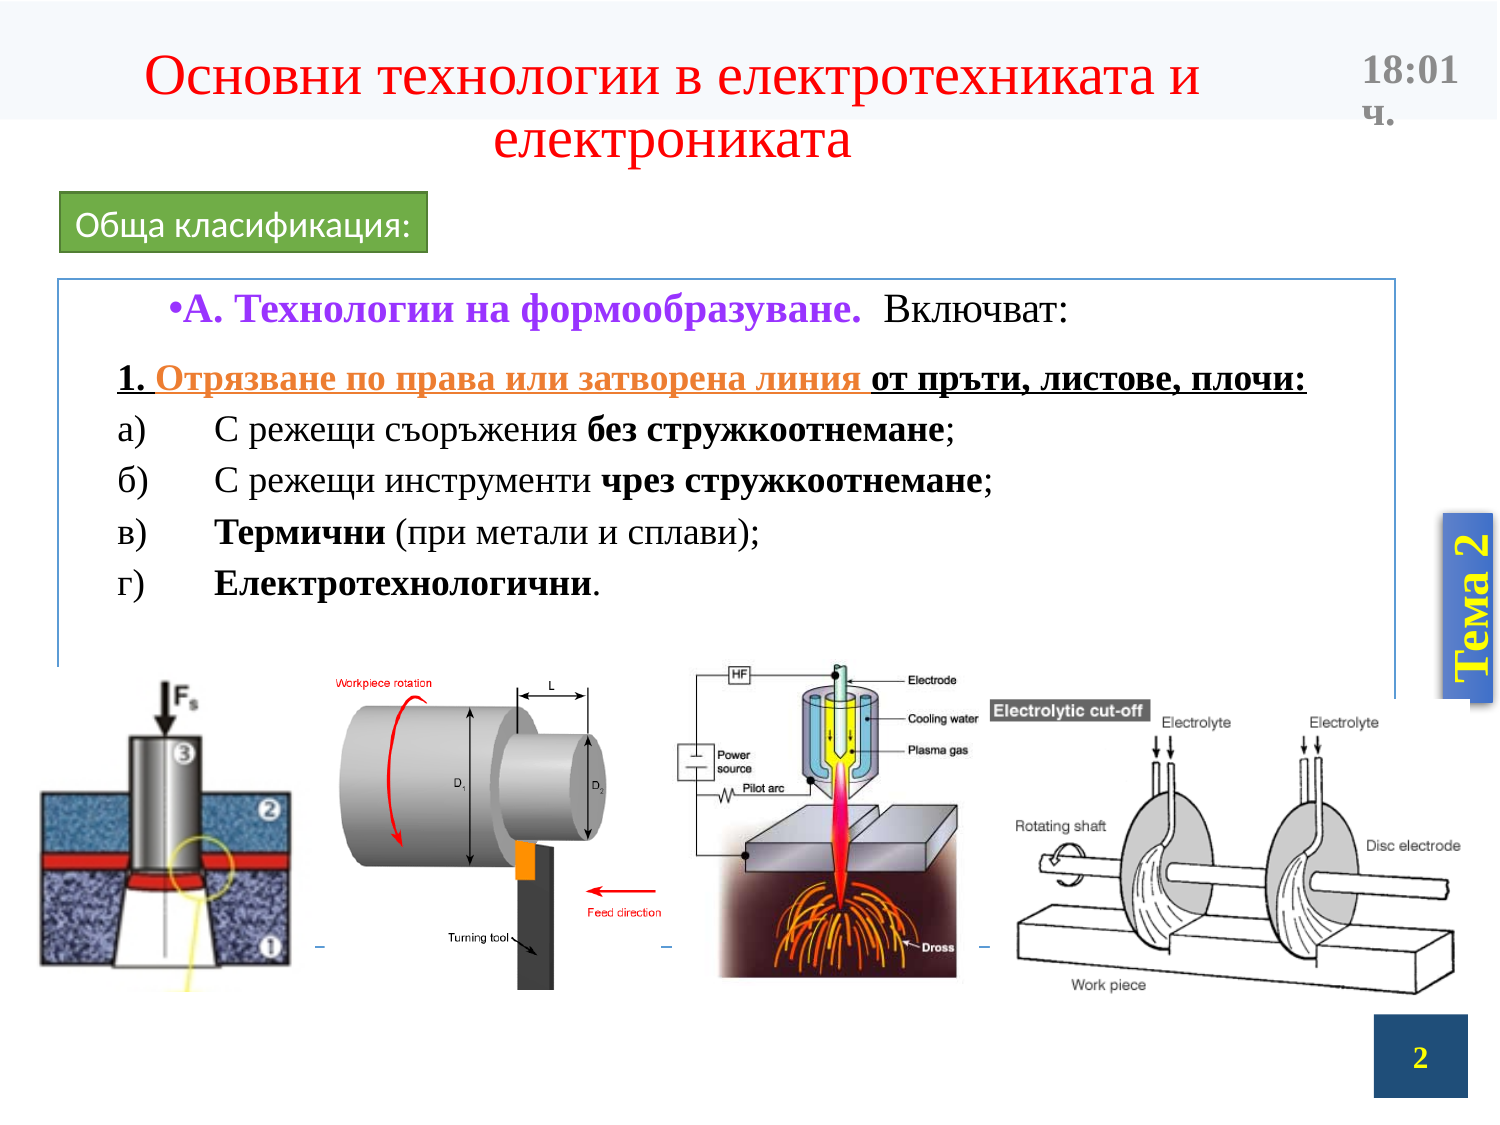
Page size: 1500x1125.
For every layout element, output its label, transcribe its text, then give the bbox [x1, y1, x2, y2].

picture [36, 667, 315, 992]
subtitle А. Технологии на формообразуване. Включват: [57, 278, 1396, 948]
picture [672, 659, 979, 986]
picture [324, 672, 661, 996]
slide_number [1346, 36, 1488, 97]
title Основни технологии в електротехниката и електрониката [36, 38, 1309, 178]
text_box Обща класификация: [59, 191, 428, 253]
slide_number 2 [1373, 1014, 1468, 1098]
picture [989, 699, 1470, 1006]
